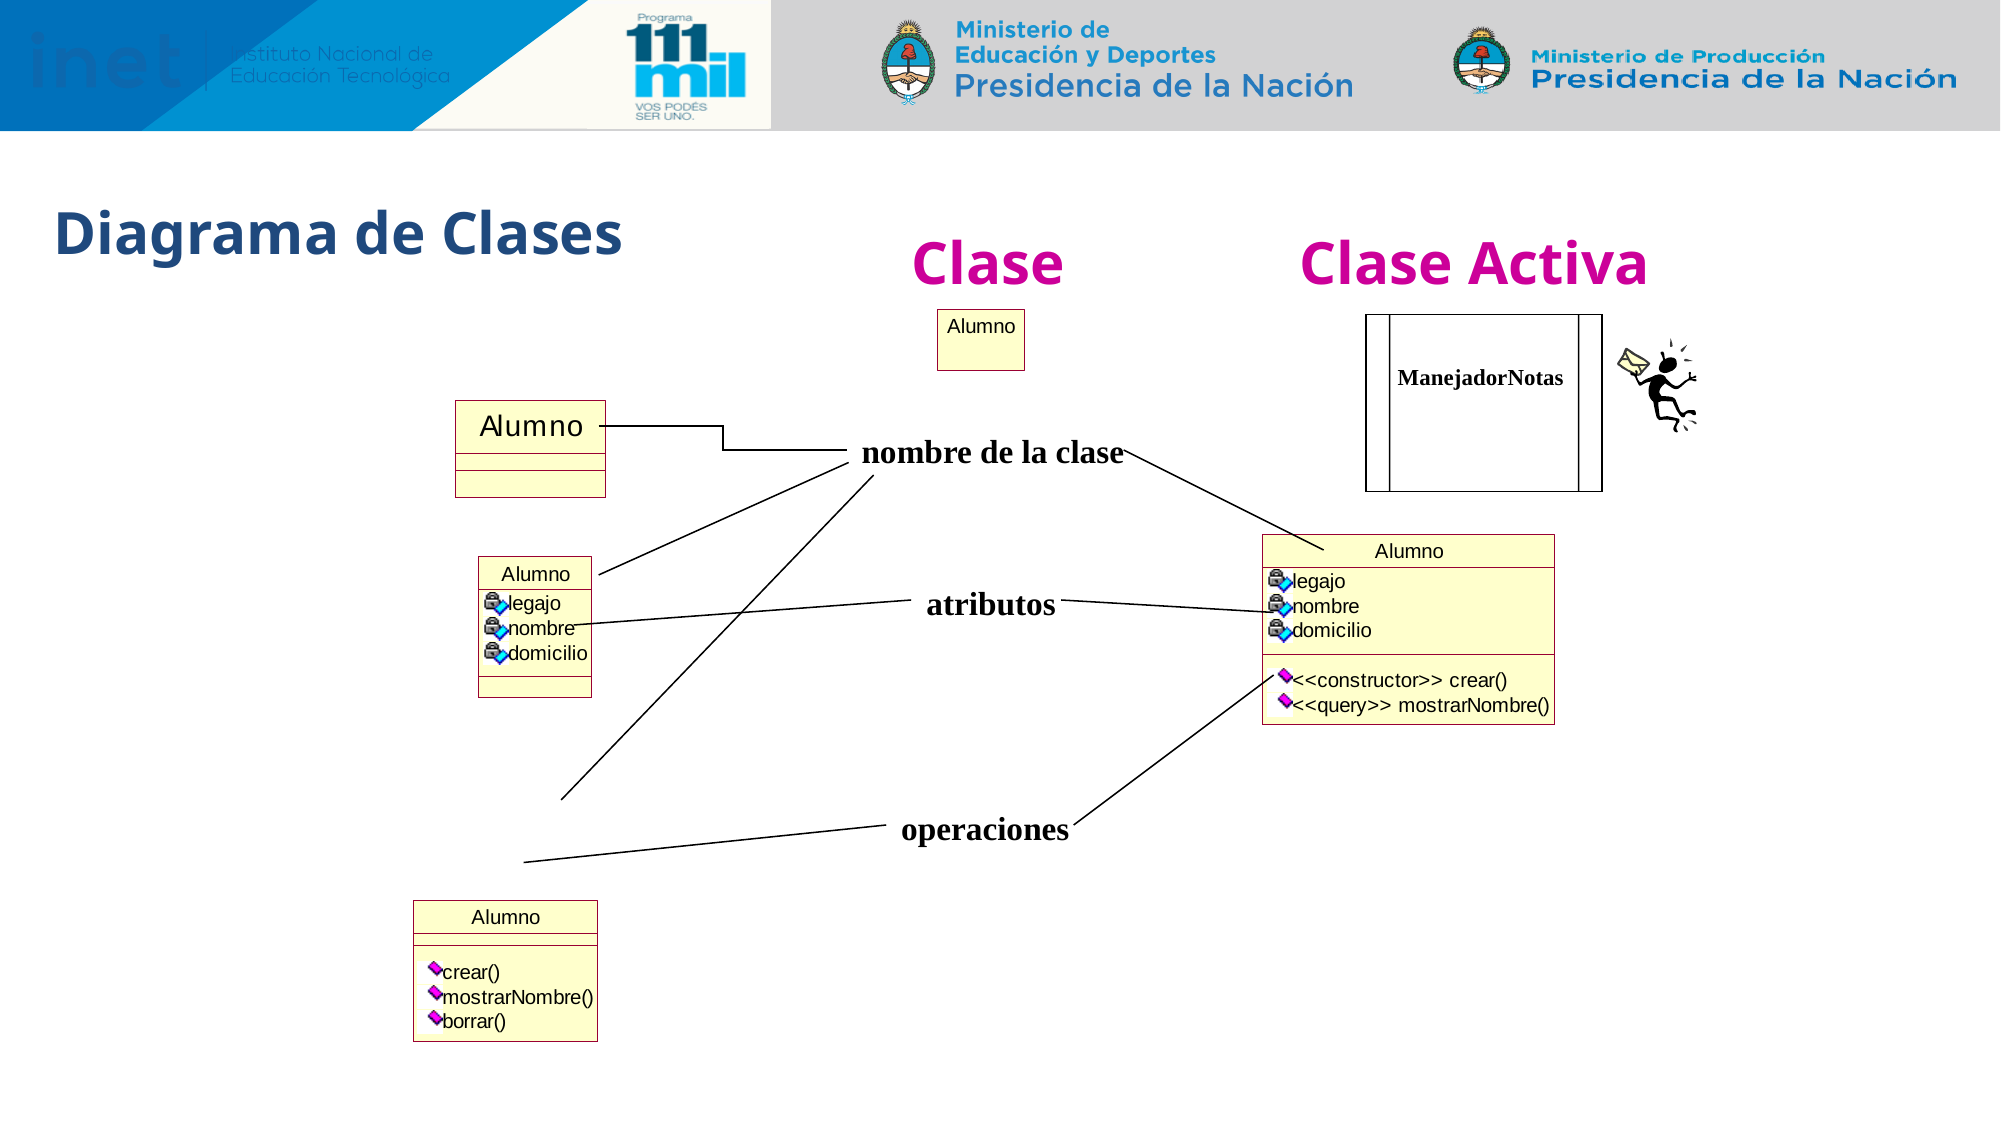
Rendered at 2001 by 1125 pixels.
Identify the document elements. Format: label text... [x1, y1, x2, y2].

text_box nombre de la clase [846, 422, 1140, 478]
picture [1248, 524, 1571, 737]
picture [448, 395, 617, 508]
text_box Clase Activa [1284, 219, 1665, 304]
picture [403, 893, 609, 1051]
picture [473, 549, 600, 707]
picture [881, 19, 1352, 109]
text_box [598, 425, 847, 451]
picture [932, 305, 1032, 376]
picture [31, 30, 274, 91]
text_box operaciones [886, 799, 1085, 855]
picture [587, 1, 769, 129]
text_box atributos [911, 574, 1071, 630]
picture [1616, 337, 1698, 433]
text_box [1365, 314, 1603, 492]
text_box Diagrama de Clases [38, 189, 639, 274]
text_box Clase [896, 219, 1081, 304]
picture [1453, 26, 1956, 94]
